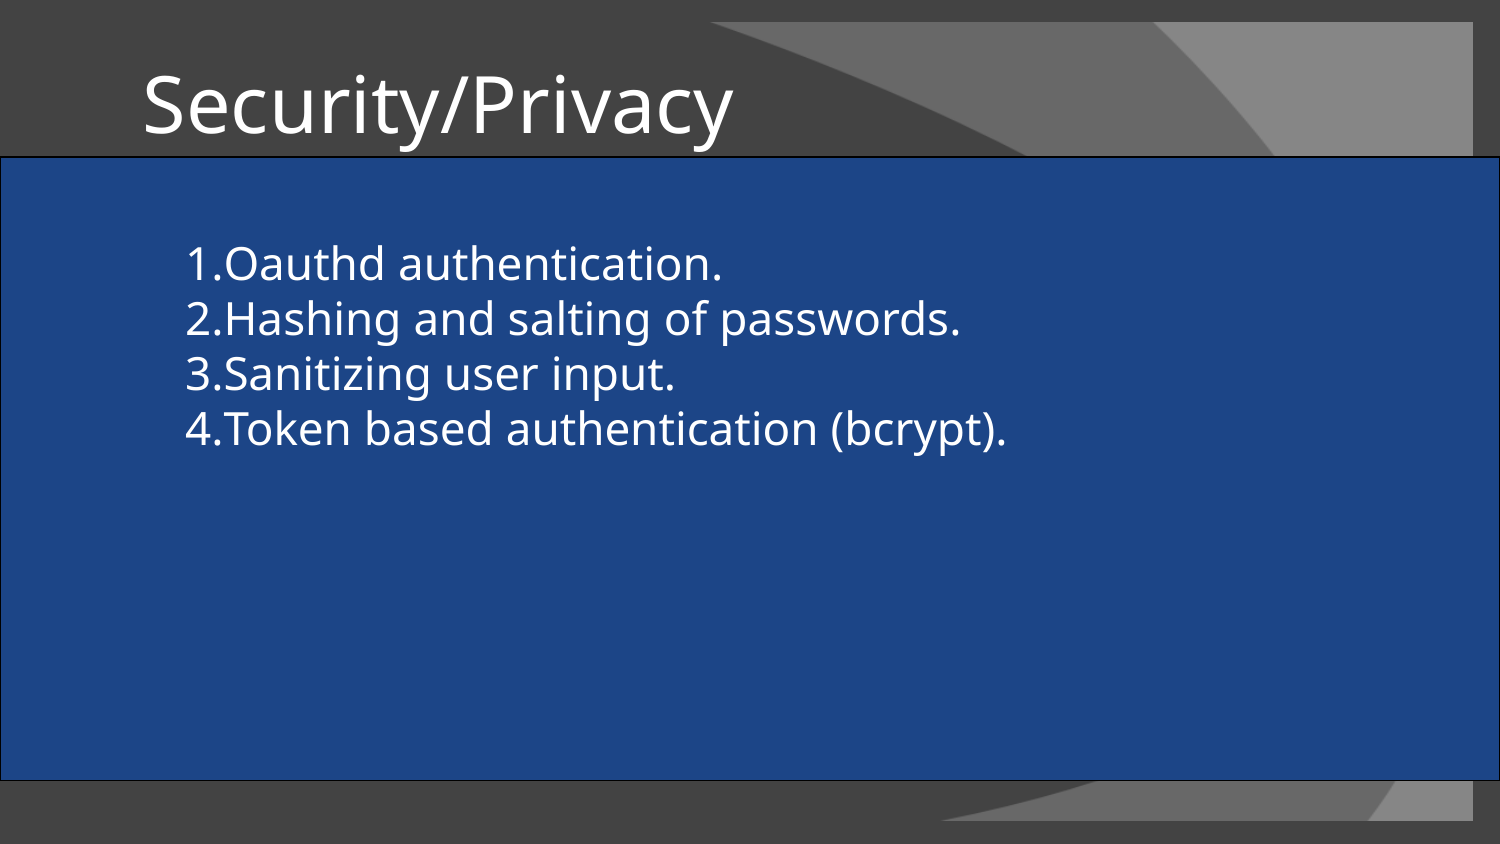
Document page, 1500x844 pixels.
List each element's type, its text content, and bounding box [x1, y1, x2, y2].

title Security/Privacy [127, 46, 1372, 176]
picture [24, 781, 1473, 821]
list Oauthd authentication. Hashing and salting of passwords. Sanitizing user input. Token based authentication (bcrypt). [57, 226, 1472, 774]
picture [24, 22, 1473, 156]
text_box [0, 156, 1500, 781]
